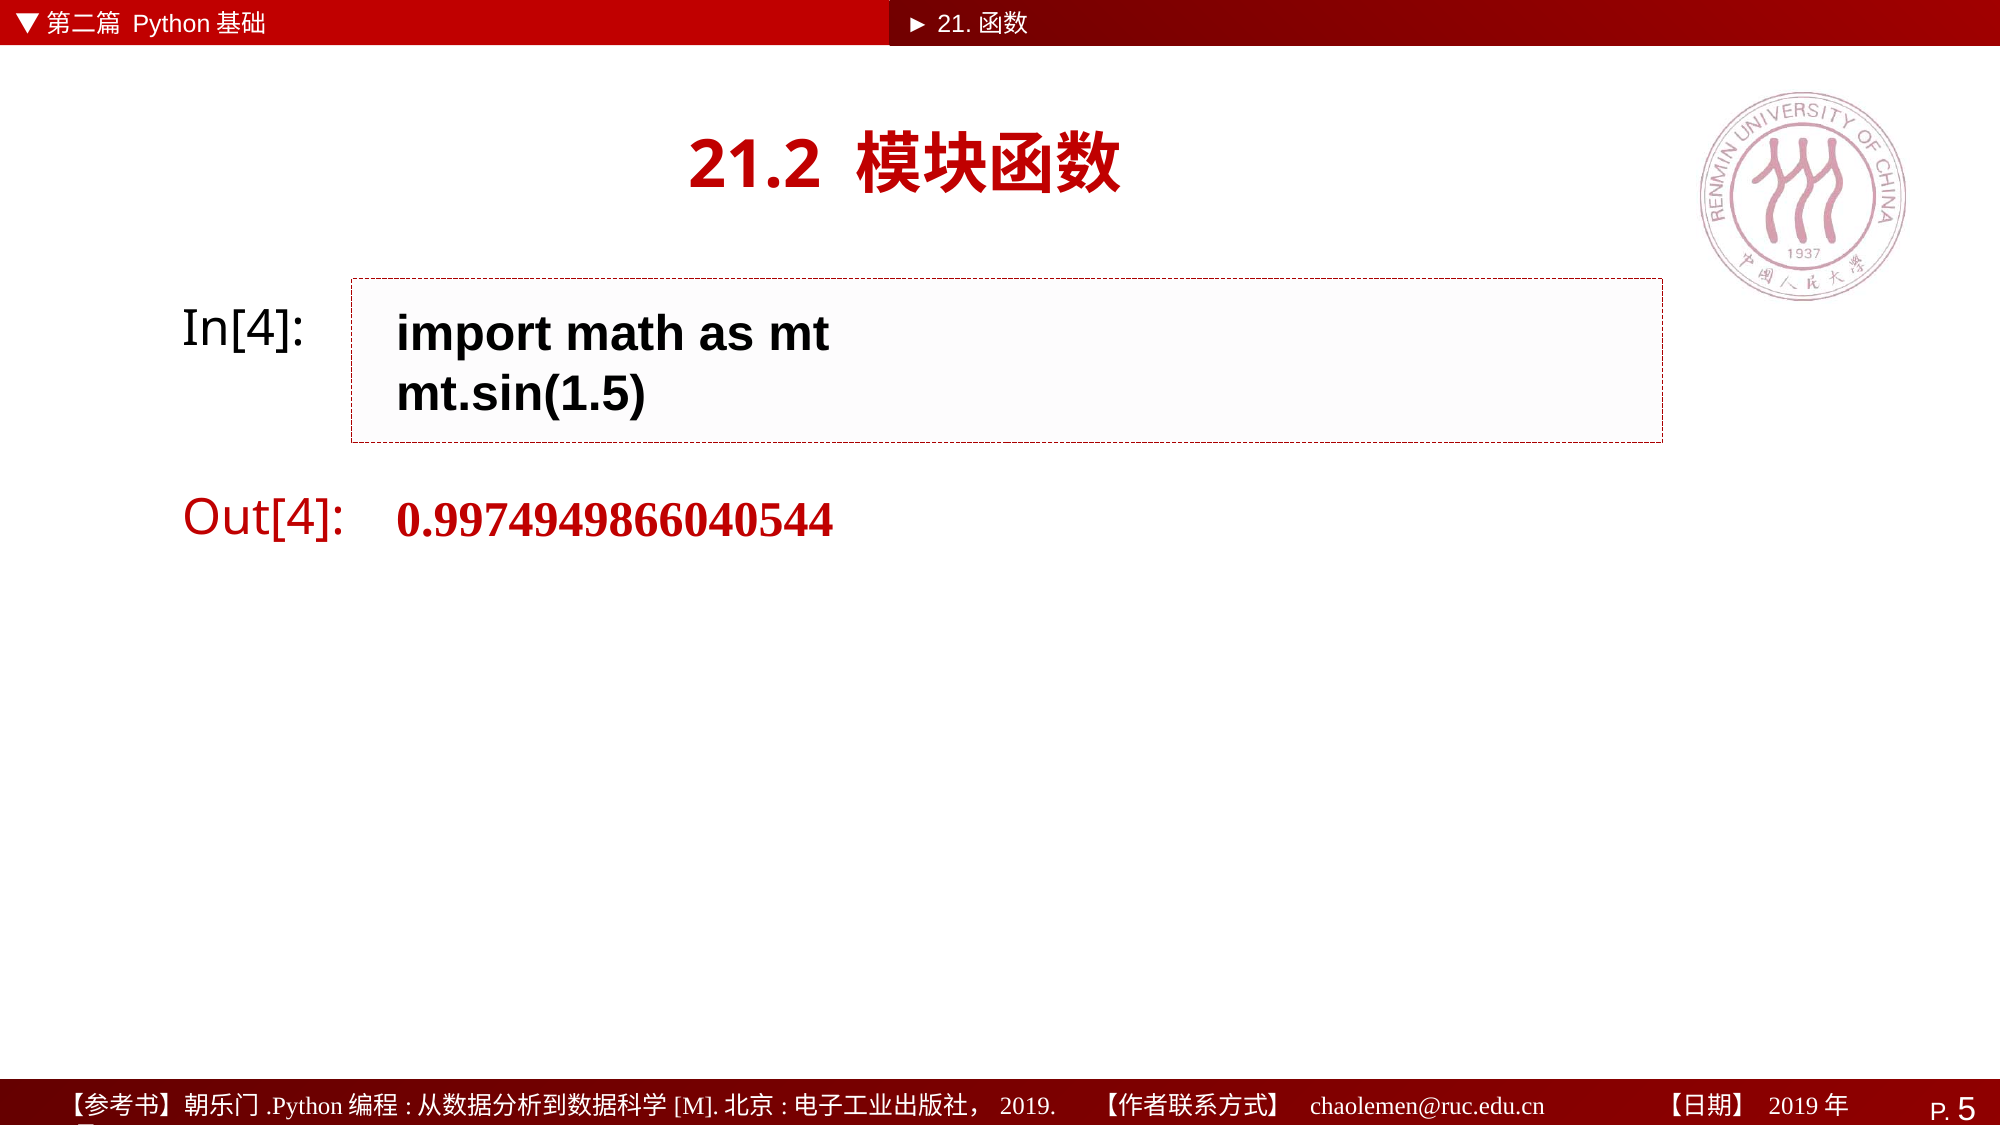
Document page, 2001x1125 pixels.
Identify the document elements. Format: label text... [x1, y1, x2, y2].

list ▼第二篇 Python基础 [0, 0, 725, 43]
list ► 21.函数 [890, 0, 1249, 43]
title 21.2 模块函数 [101, 92, 1710, 229]
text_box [167, 278, 1663, 565]
picture [1696, 89, 1910, 304]
